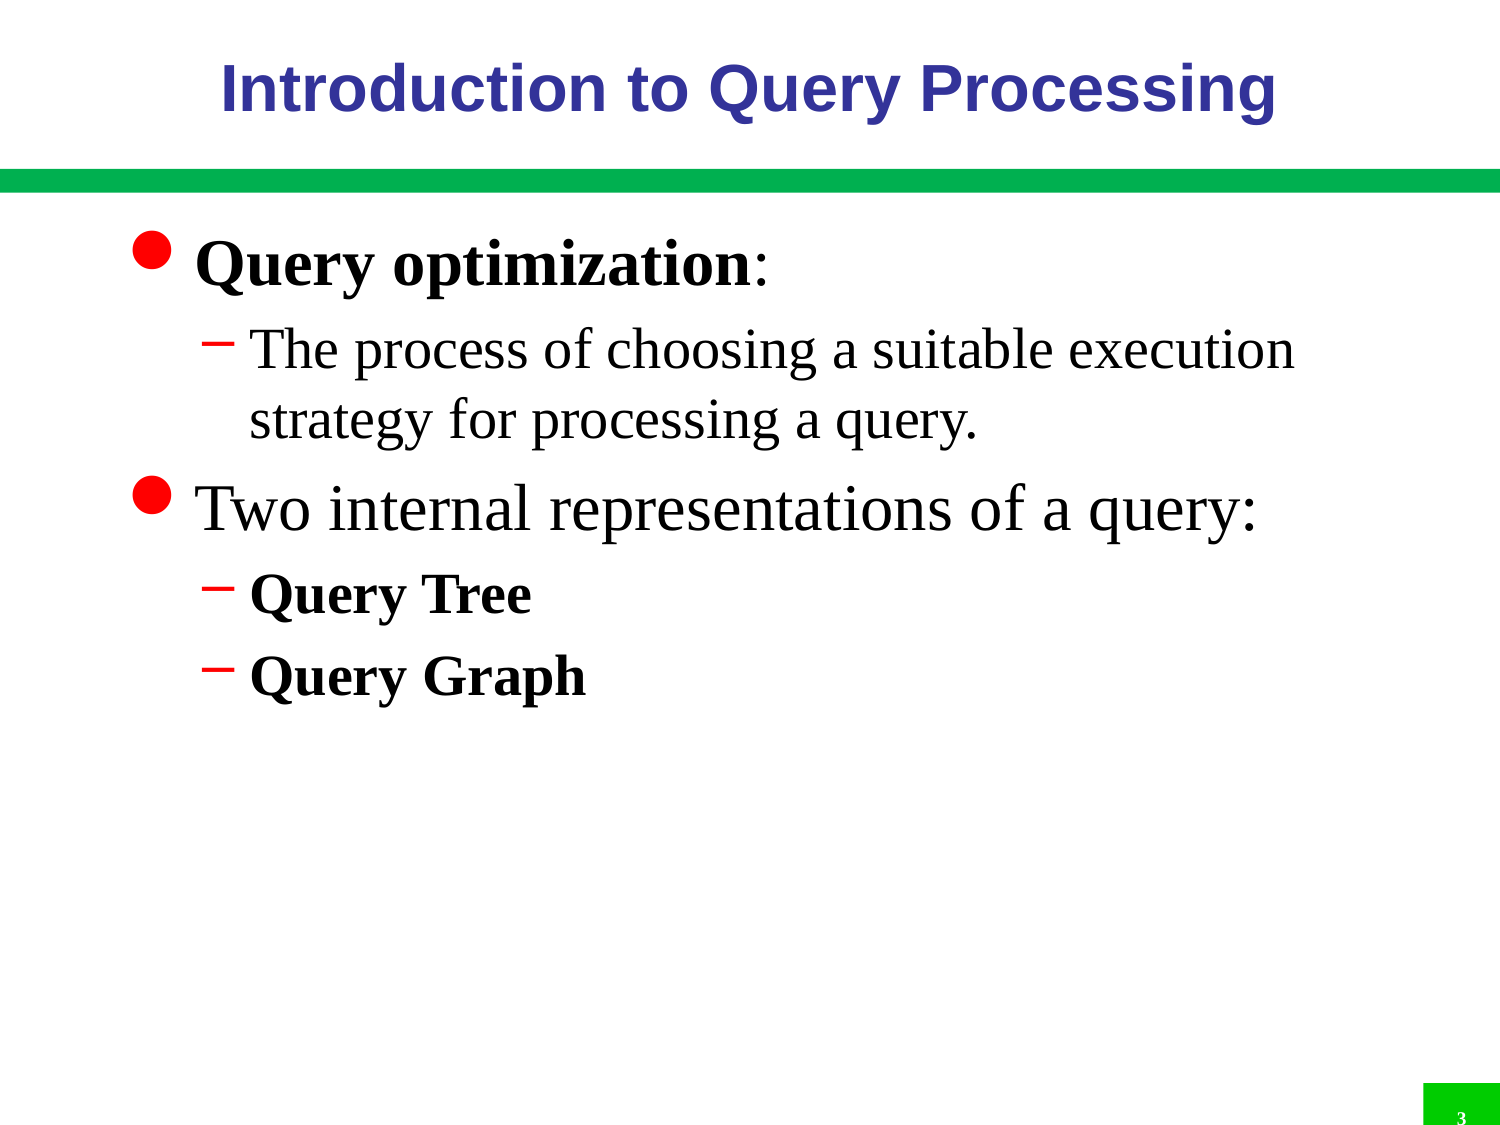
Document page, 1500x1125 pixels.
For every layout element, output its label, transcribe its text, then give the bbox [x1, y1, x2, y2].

title Introduction to Query Processing [112, 35, 1388, 135]
slide_number 3 [1423, 1083, 1500, 1125]
list Query optimization: The process of choosing a suitable execution strategy for processing a query. Two internal representations of a query: Query Tree Query Graph [112, 211, 1388, 1000]
